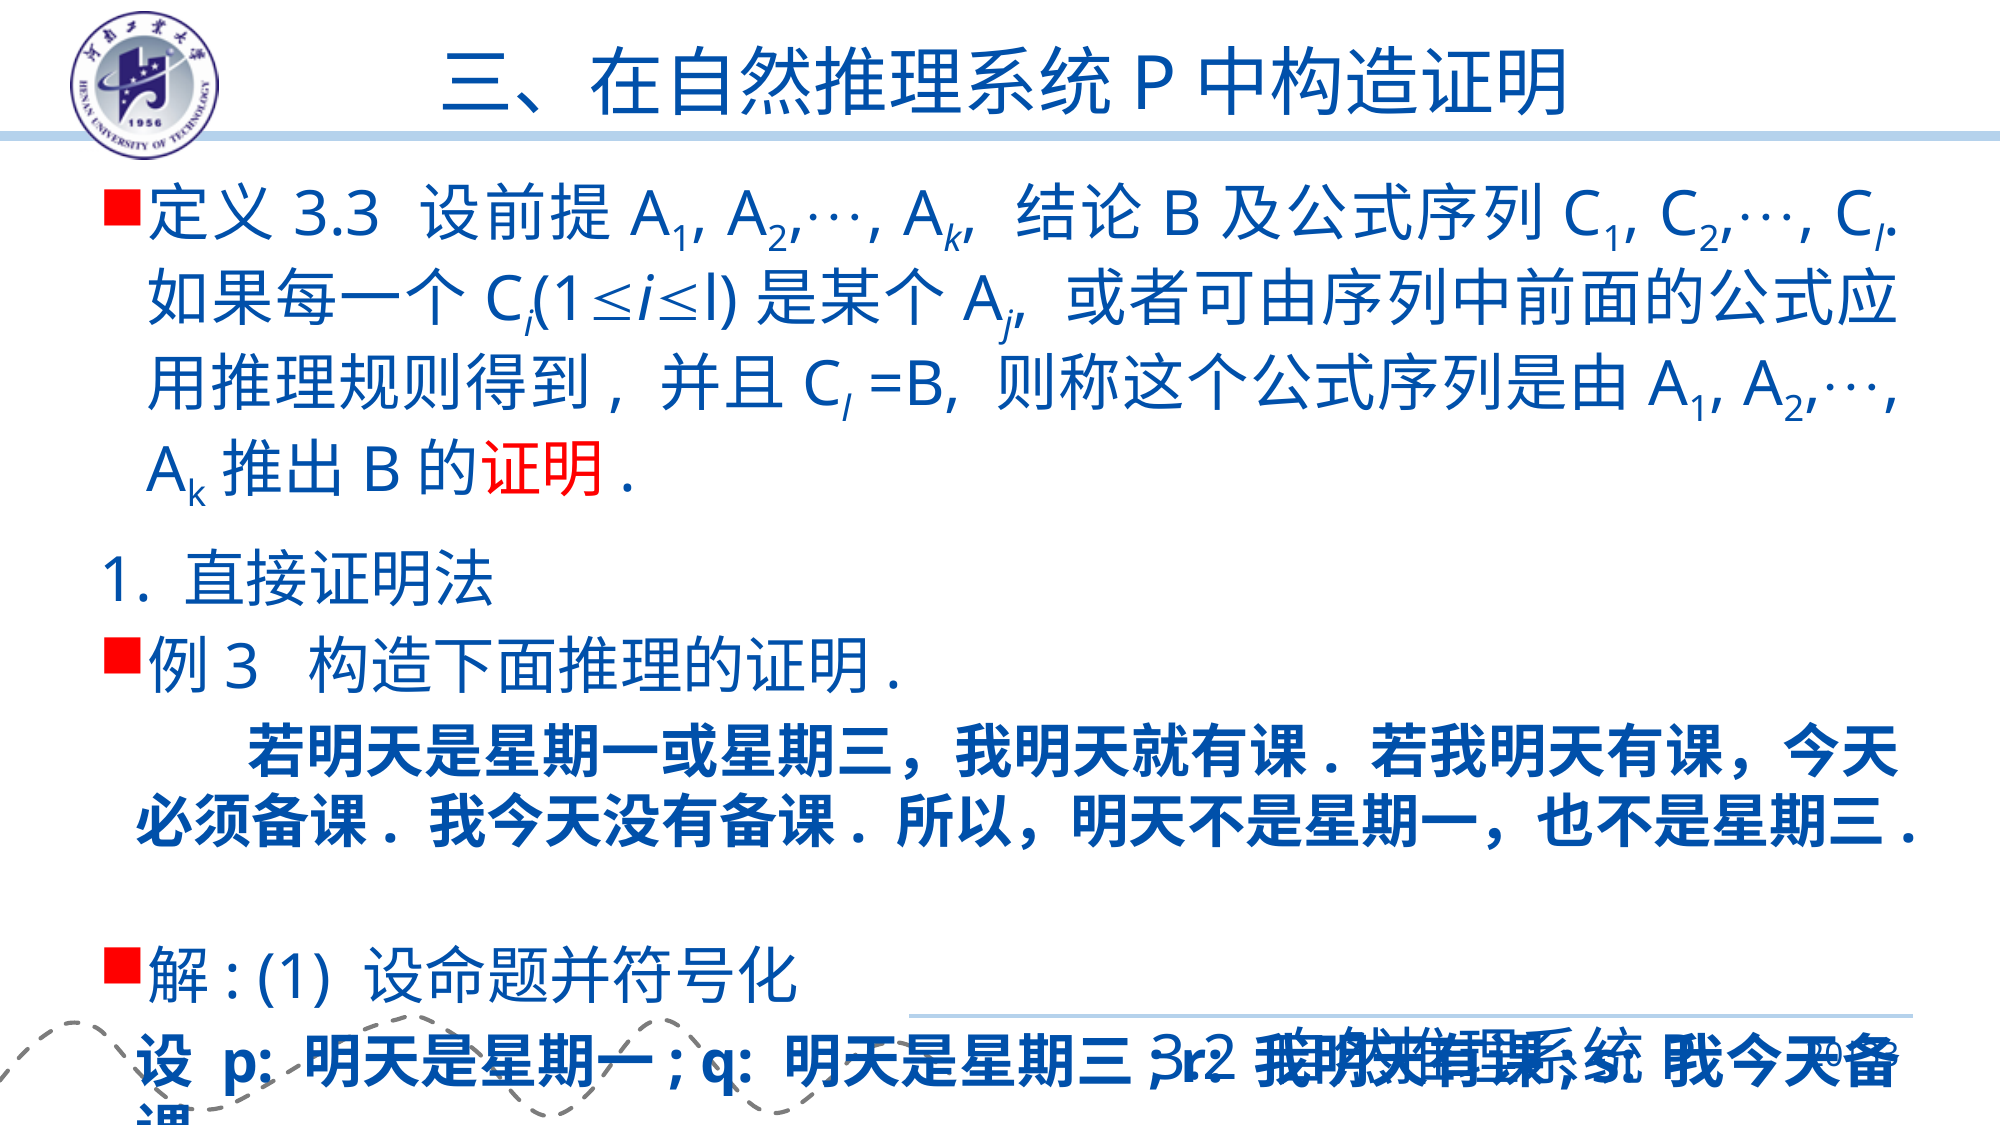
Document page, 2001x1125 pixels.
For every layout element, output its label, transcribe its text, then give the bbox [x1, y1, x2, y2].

picture [70, 11, 219, 160]
list 定义3.3 设前提A1, A2,, Ak, 结论B及公式序列C1, C2,, Cl. 如果每一个Ci(1il)是某个Aj, 或者可由序列中前面的公式应用推理规则得到, 并且Cl =B, 则称这个公式序列是由A1, A2,, Ak推出B的证明. 1. 直接证明法 例3 构造下面推理的证明. 若明天是星期一或星期三，我明天就有课. 若我明天有课，今天必须备课. 我今天没有备课. 所以，明天不是星期一，也不是星期三. 解: (1) 设命题并符号化 设 p: 明天是星期一; q: 明天是星期三; r: 我明天有课; s: 我今天备课. [84, 165, 1916, 999]
slide_number 20|33 [1756, 1025, 1915, 1086]
title 三、在自然推理系统P中构造证明 [236, 36, 1772, 134]
list 3.2 自然推理系统P [826, 1009, 1713, 1101]
